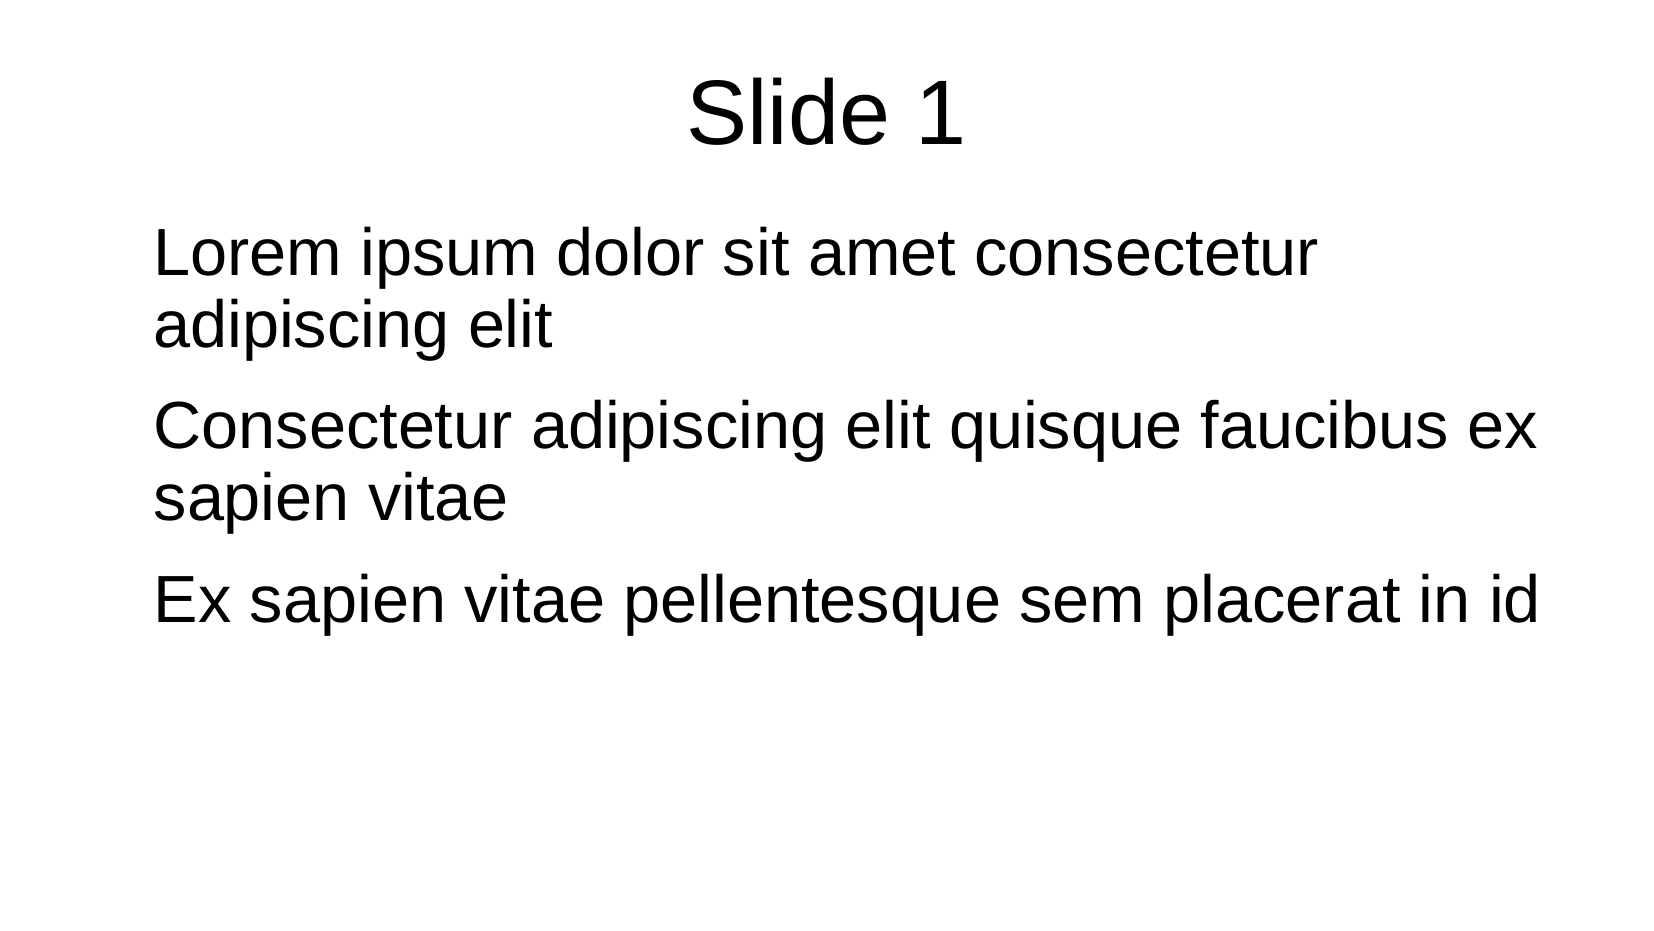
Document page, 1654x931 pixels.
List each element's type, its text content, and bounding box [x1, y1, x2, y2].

list Lorem ipsum dolor sit amet consectetur adipiscing elit Consectetur adipiscing elit quisque faucibus ex sapien vitae Ex sapien vitae pellentesque sem placerat in id [82, 217, 1571, 757]
title Slide 1 [82, 37, 1571, 193]
